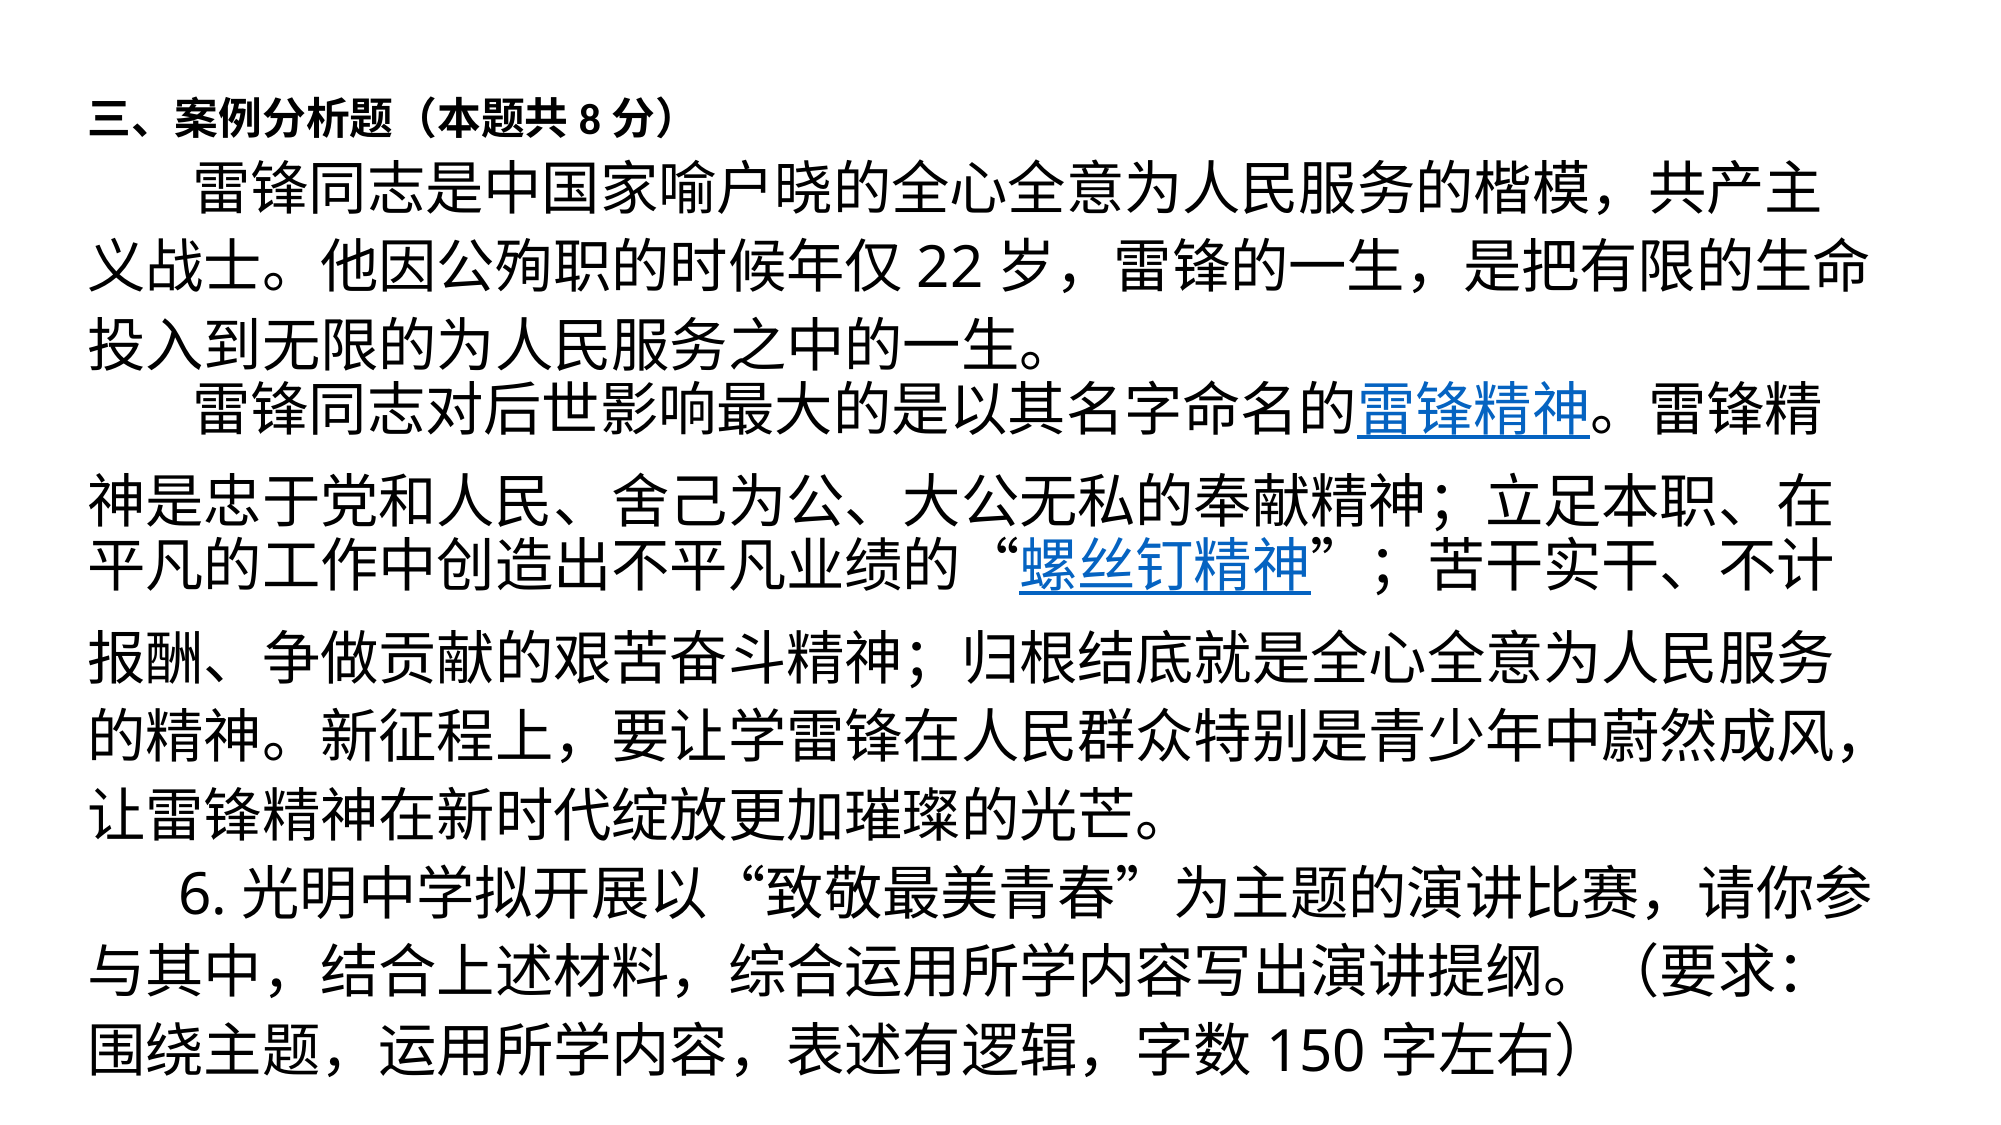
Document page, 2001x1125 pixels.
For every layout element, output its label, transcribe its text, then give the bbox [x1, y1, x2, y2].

text_box 三、案例分析题（本题共8分） 雷锋同志是中国家喻户晓的全心全意为人民服务的楷模，共产主义战士。他因公殉职的时候年仅22岁，雷锋的一生，是把有限的生命投入到无限的为人民服务之中的一生。 雷锋同志对后世影响最大的是以其名字命名的雷锋精神。雷锋精神是忠于党和人民、舍己为公、大公无私的奉献精神；立足本职、在平凡的工作中创造出不平凡业绩的“螺丝钉精神”；苦干实干、不计报酬、争做贡献的艰苦奋斗精神；归根结底就是全心全意为人民服务的精神。新征程上，要让学雷锋在人民群众特别是青少年中蔚然成风，让雷锋精神在新时代绽放更加璀璨的光芒。 6.光明中学拟开展以“致敬最美青春”为主题的演讲比赛，请你参与其中，结合上述材料，综合运用所学内容写出演讲提纲。（要求：围绕主题，运用所学内容，表述有逻辑，字数150字左右） [72, 57, 1890, 1125]
